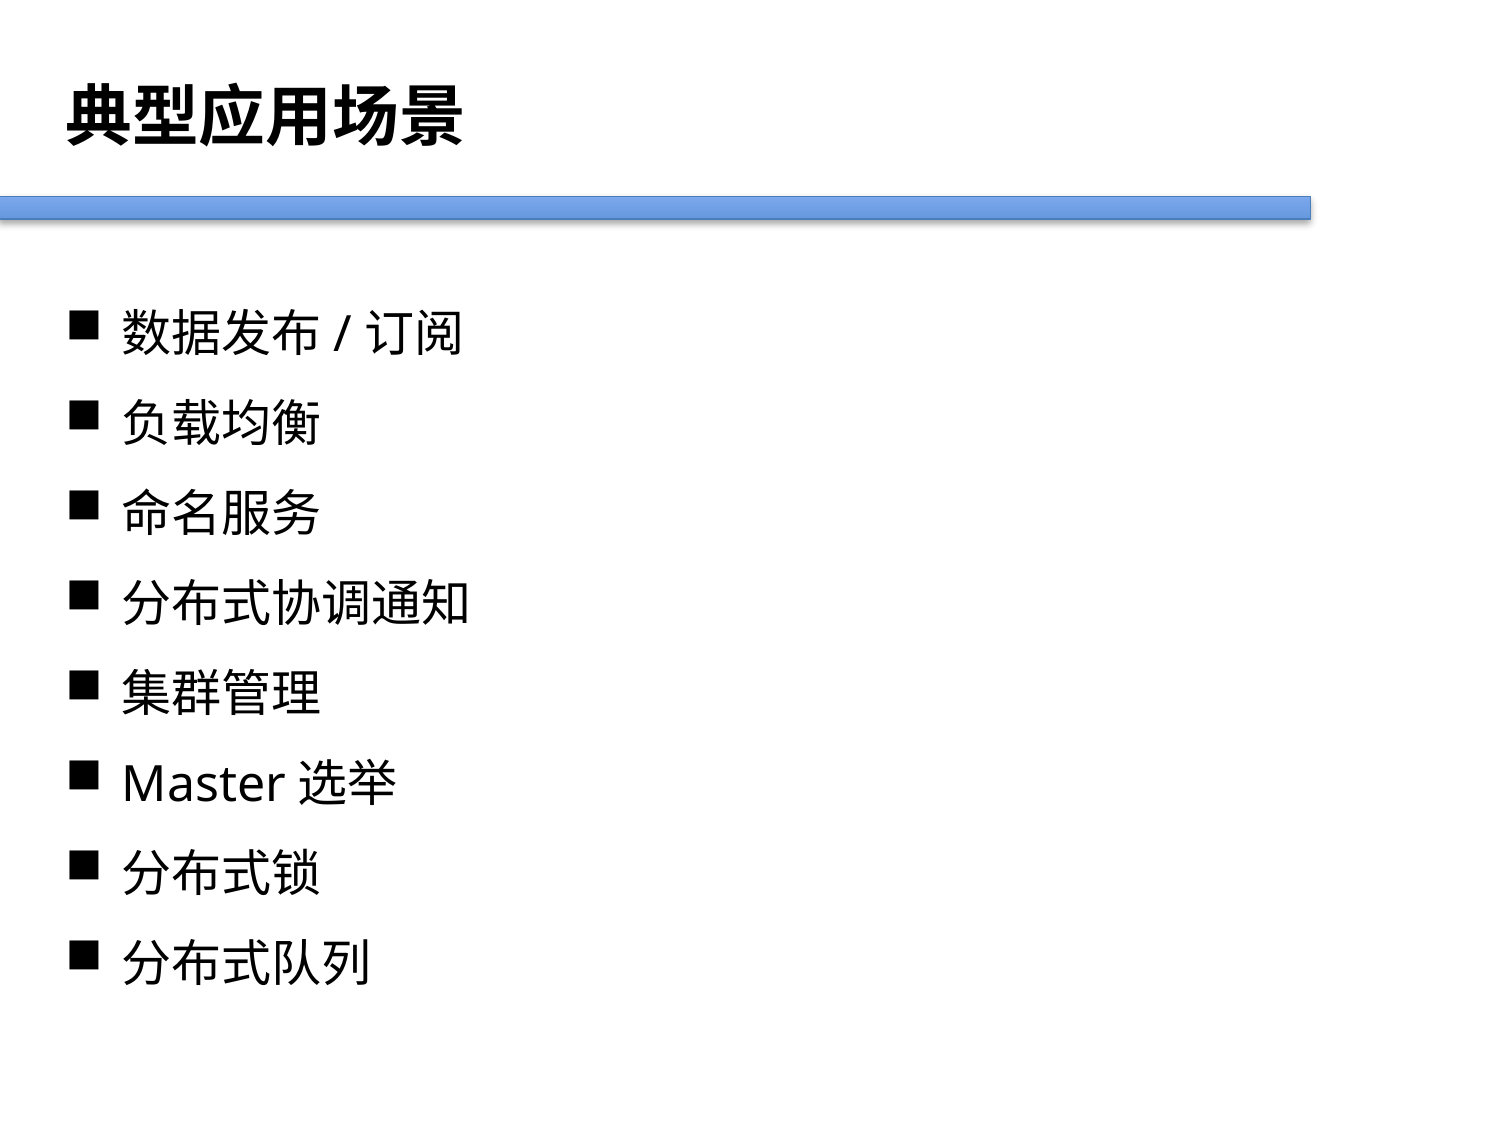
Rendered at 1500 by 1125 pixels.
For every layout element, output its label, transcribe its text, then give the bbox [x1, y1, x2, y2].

text_box 数据发布/订阅 负载均衡 命名服务 分布式协调通知 集群管理 Master选举 分布式锁 分布式队列 [50, 264, 1435, 1000]
text_box 典型应用场景 [50, 66, 599, 162]
